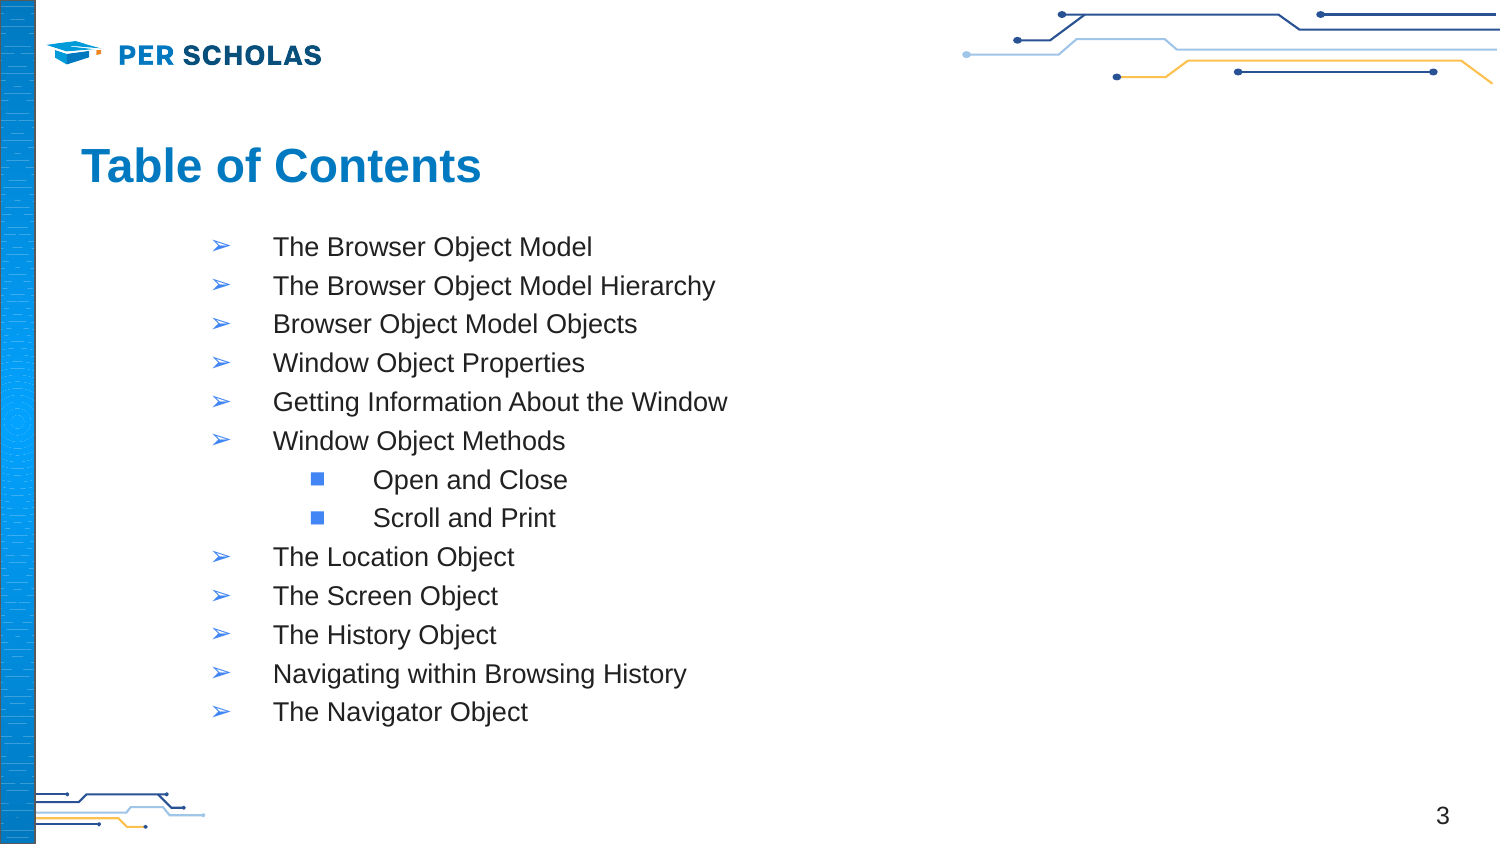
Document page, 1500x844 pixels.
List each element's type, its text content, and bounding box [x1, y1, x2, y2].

title Table of Contents [69, 119, 1402, 207]
slide_number ‹#› [1395, 768, 1491, 836]
text_box The Browser Object Model The Browser Object Model Hierarchy Browser Object Model Objects Window Object Properties Getting Information About the Window Window Object Methods Open and Close Scroll and Print The Location Object The Screen Object The History Object Navigating within Browsing History The Navigator Object [57, 207, 883, 829]
picture [36, 17, 339, 83]
